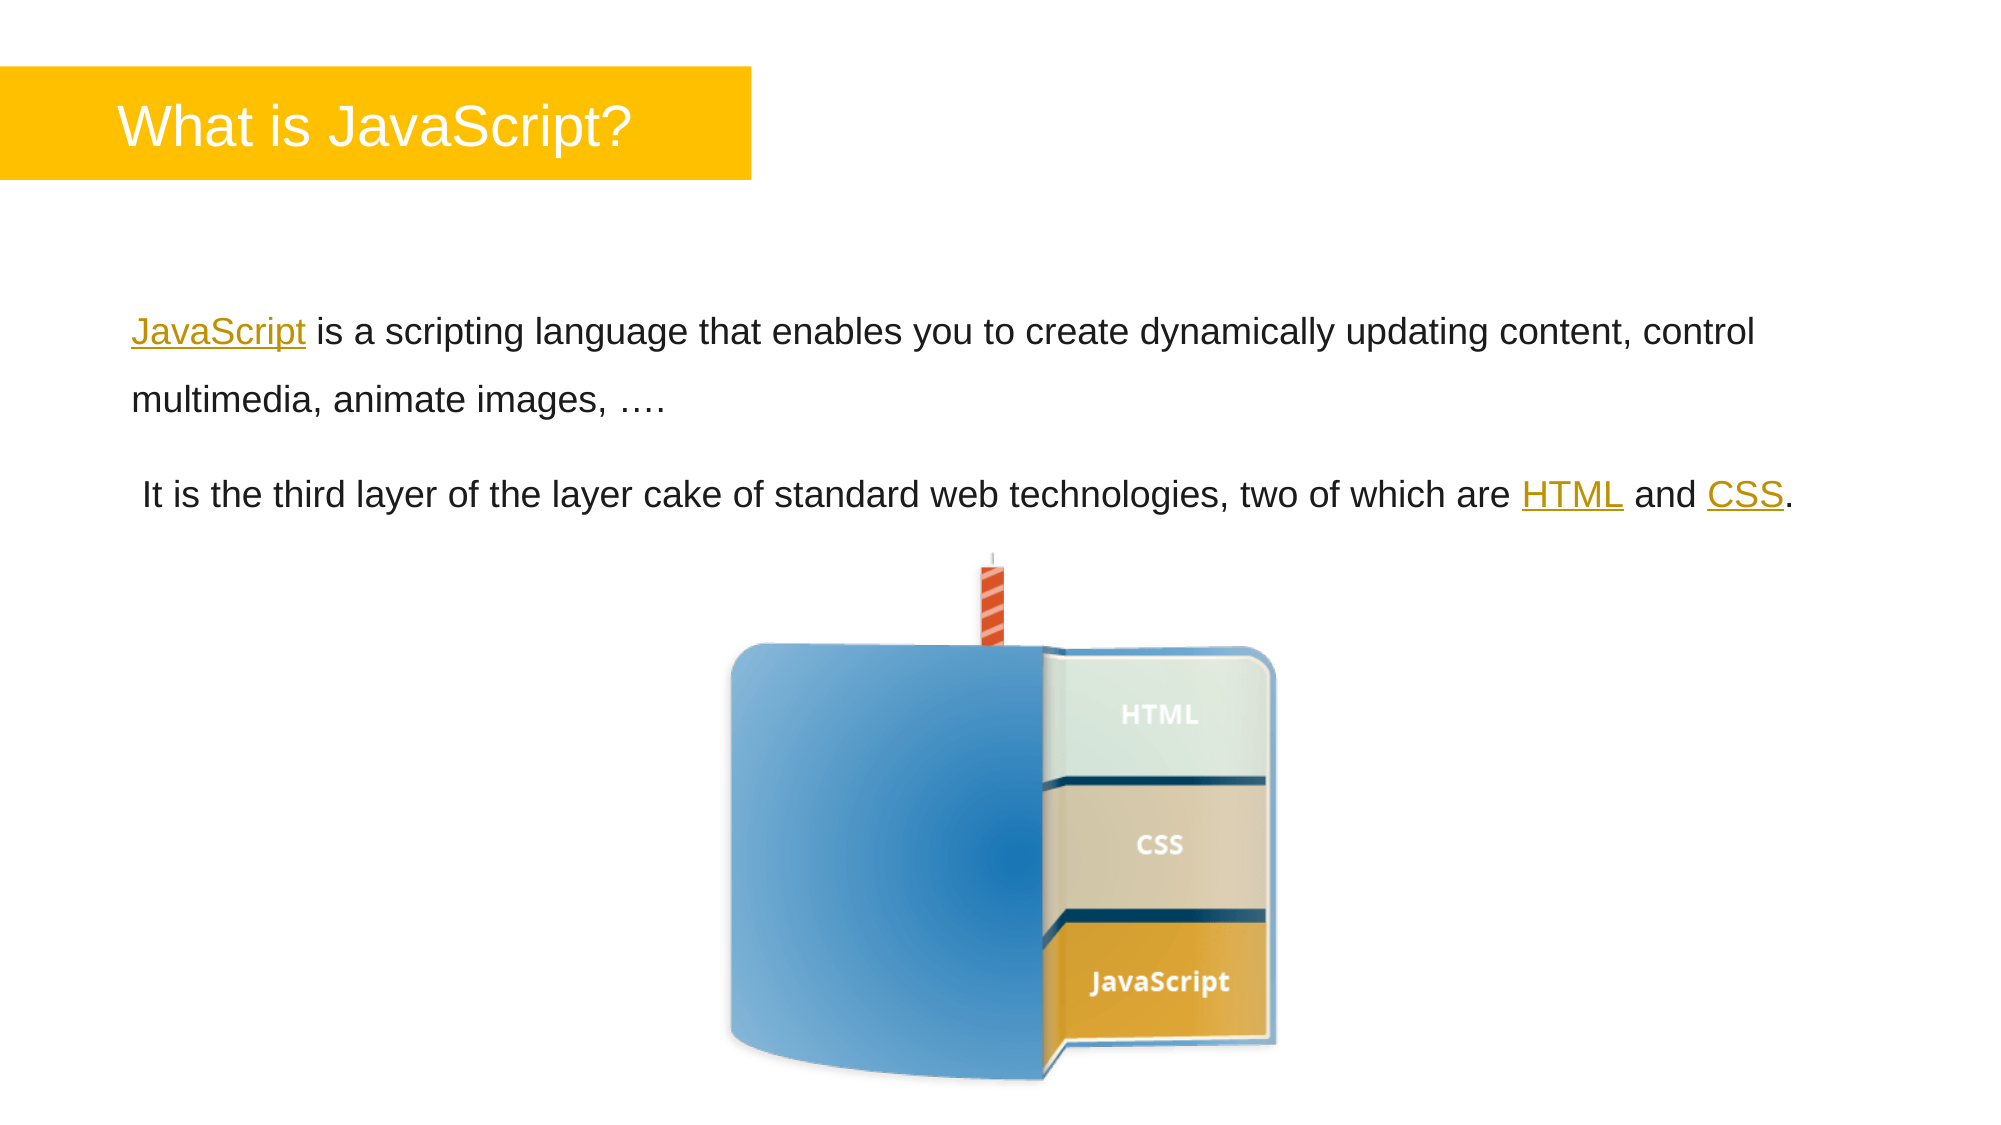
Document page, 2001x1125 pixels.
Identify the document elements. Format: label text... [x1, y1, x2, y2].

picture [715, 542, 1285, 1096]
text_box What is JavaScript? [0, 65, 752, 181]
text_box It is the third layer of the layer cake of standard web technologies, two of which are HTML and CSS. [116, 462, 1814, 522]
text_box JavaScript is a scripting language that enables you to create dynamically updating content, control multimedia, animate images, …. [116, 277, 1881, 427]
